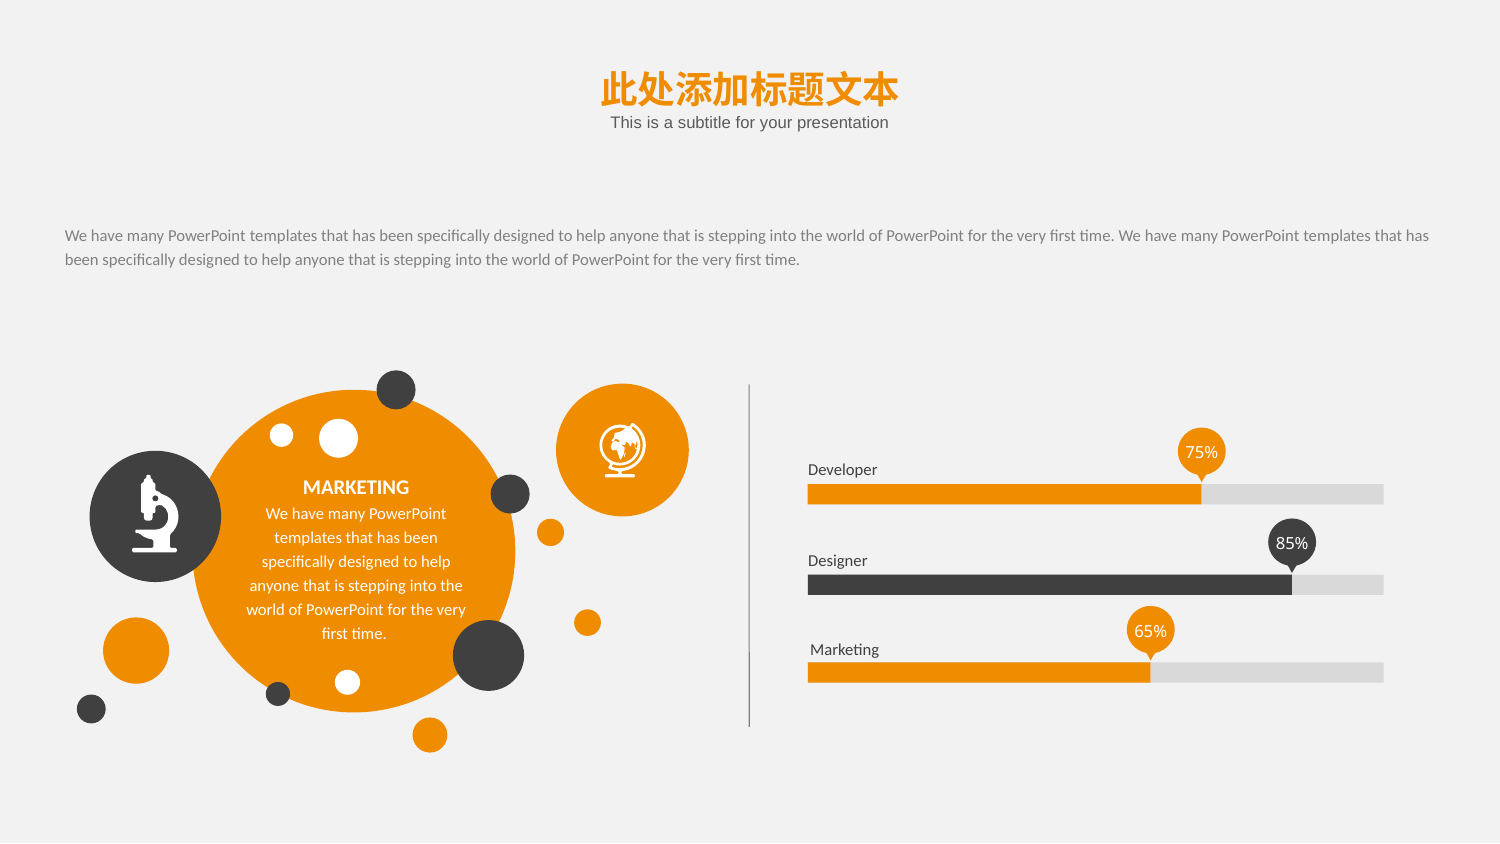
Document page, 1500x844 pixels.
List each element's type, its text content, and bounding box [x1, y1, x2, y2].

text_box [536, 518, 565, 547]
text_box We have many PowerPoint templates that has been specifically designed to help anyone that is stepping into the world of PowerPoint for the very first time. We have many PowerPoint templates that has been specifically designed to help anyone that is stepping into the world of PowerPoint for the very first time. [64, 220, 1435, 269]
text_box [1177, 427, 1226, 483]
text_box [807, 484, 1202, 505]
text_box MARKETING We have many PowerPoint templates that has been specifically designed to help anyone that is stepping into the world of PowerPoint for the very first time. [238, 469, 475, 643]
text_box [319, 418, 359, 458]
text_box 75% [1185, 442, 1219, 463]
text_box [807, 574, 1292, 595]
text_box [1151, 662, 1384, 683]
text_box [376, 370, 416, 410]
text_box [807, 662, 1151, 683]
text_box [89, 450, 222, 583]
text_box 65% [1134, 620, 1168, 641]
text_box [1268, 518, 1317, 574]
text_box [1292, 574, 1384, 595]
text_box 此处添加标题文本 [567, 58, 933, 119]
text_box [574, 609, 601, 636]
text_box Developer [793, 451, 897, 487]
text_box [490, 474, 530, 514]
text_box [76, 694, 106, 724]
text_box Designer [793, 542, 887, 578]
text_box [269, 423, 294, 447]
text_box [1126, 605, 1175, 661]
text_box This is a subtitle for your presentation [602, 112, 898, 133]
text_box [103, 617, 170, 684]
text_box [599, 422, 646, 478]
text_box [412, 717, 448, 753]
text_box [193, 389, 516, 713]
text_box [334, 669, 361, 695]
text_box Marketing [795, 631, 899, 667]
text_box [1202, 484, 1384, 505]
text_box 85% [1275, 533, 1309, 554]
text_box [265, 681, 291, 706]
text_box [132, 474, 179, 553]
text_box [452, 620, 525, 691]
text_box [556, 383, 689, 517]
